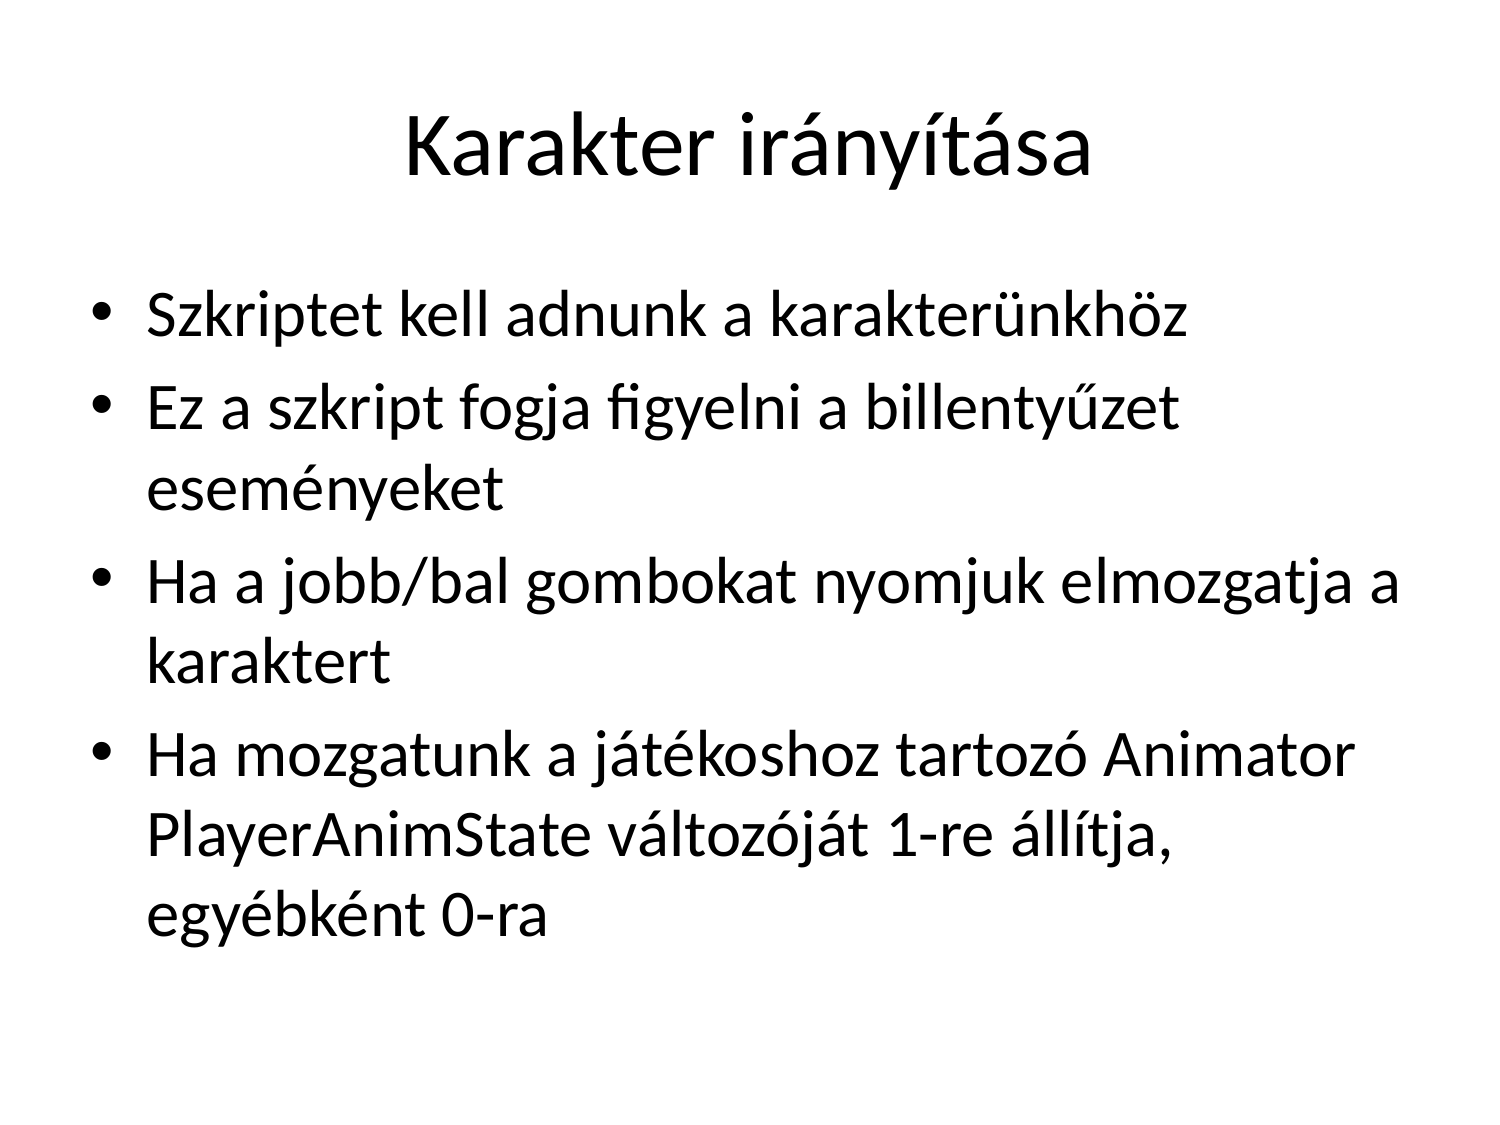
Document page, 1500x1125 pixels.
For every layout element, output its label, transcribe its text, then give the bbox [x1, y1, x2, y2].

title Karakter irányítása [75, 45, 1425, 233]
list Szkriptet kell adnunk a karakterünkhöz Ez a szkript fogja figyelni a billentyűzet eseményeket Ha a jobb/bal gombokat nyomjuk elmozgatja a karaktert Ha mozgatunk a játékoshoz tartozó Animator PlayerAnimState változóját 1-re állítja, egyébként 0-ra [75, 262, 1425, 1005]
